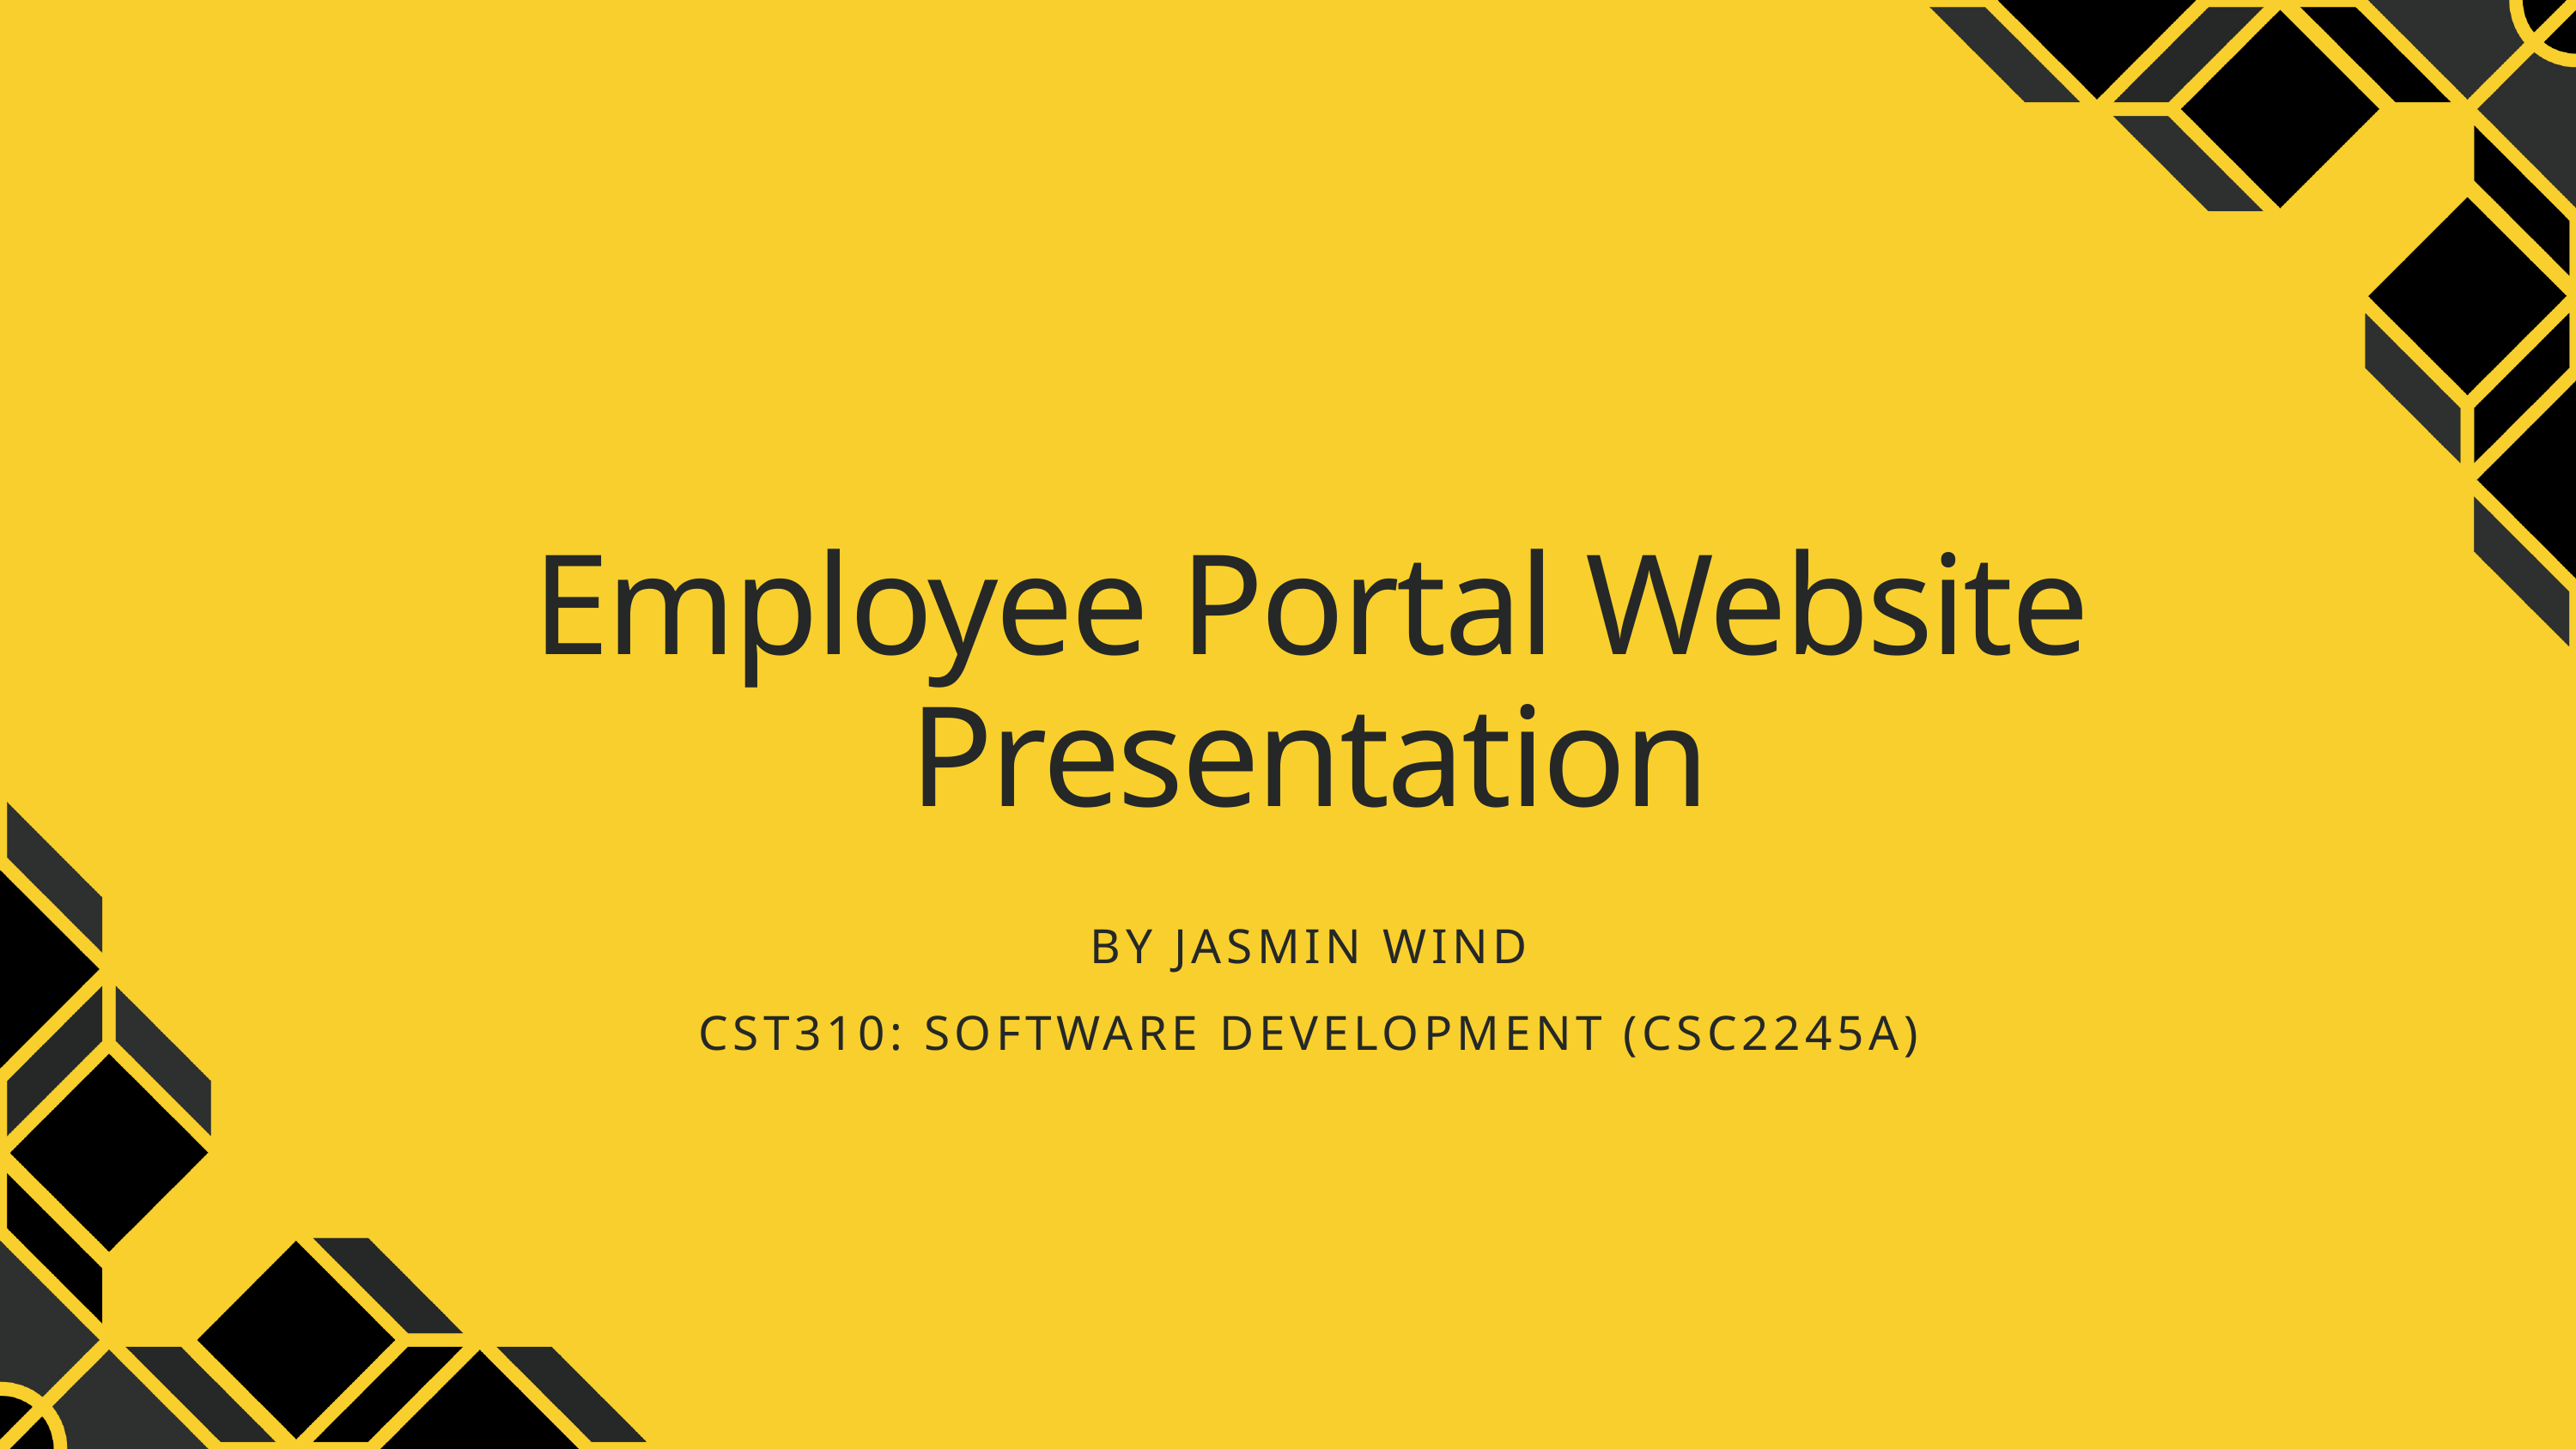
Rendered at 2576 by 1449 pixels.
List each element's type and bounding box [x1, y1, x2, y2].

text_box [652, 978, 2317, 1056]
picture [0, 802, 647, 1449]
text_box [302, 522, 2317, 969]
picture [1929, 0, 2576, 646]
